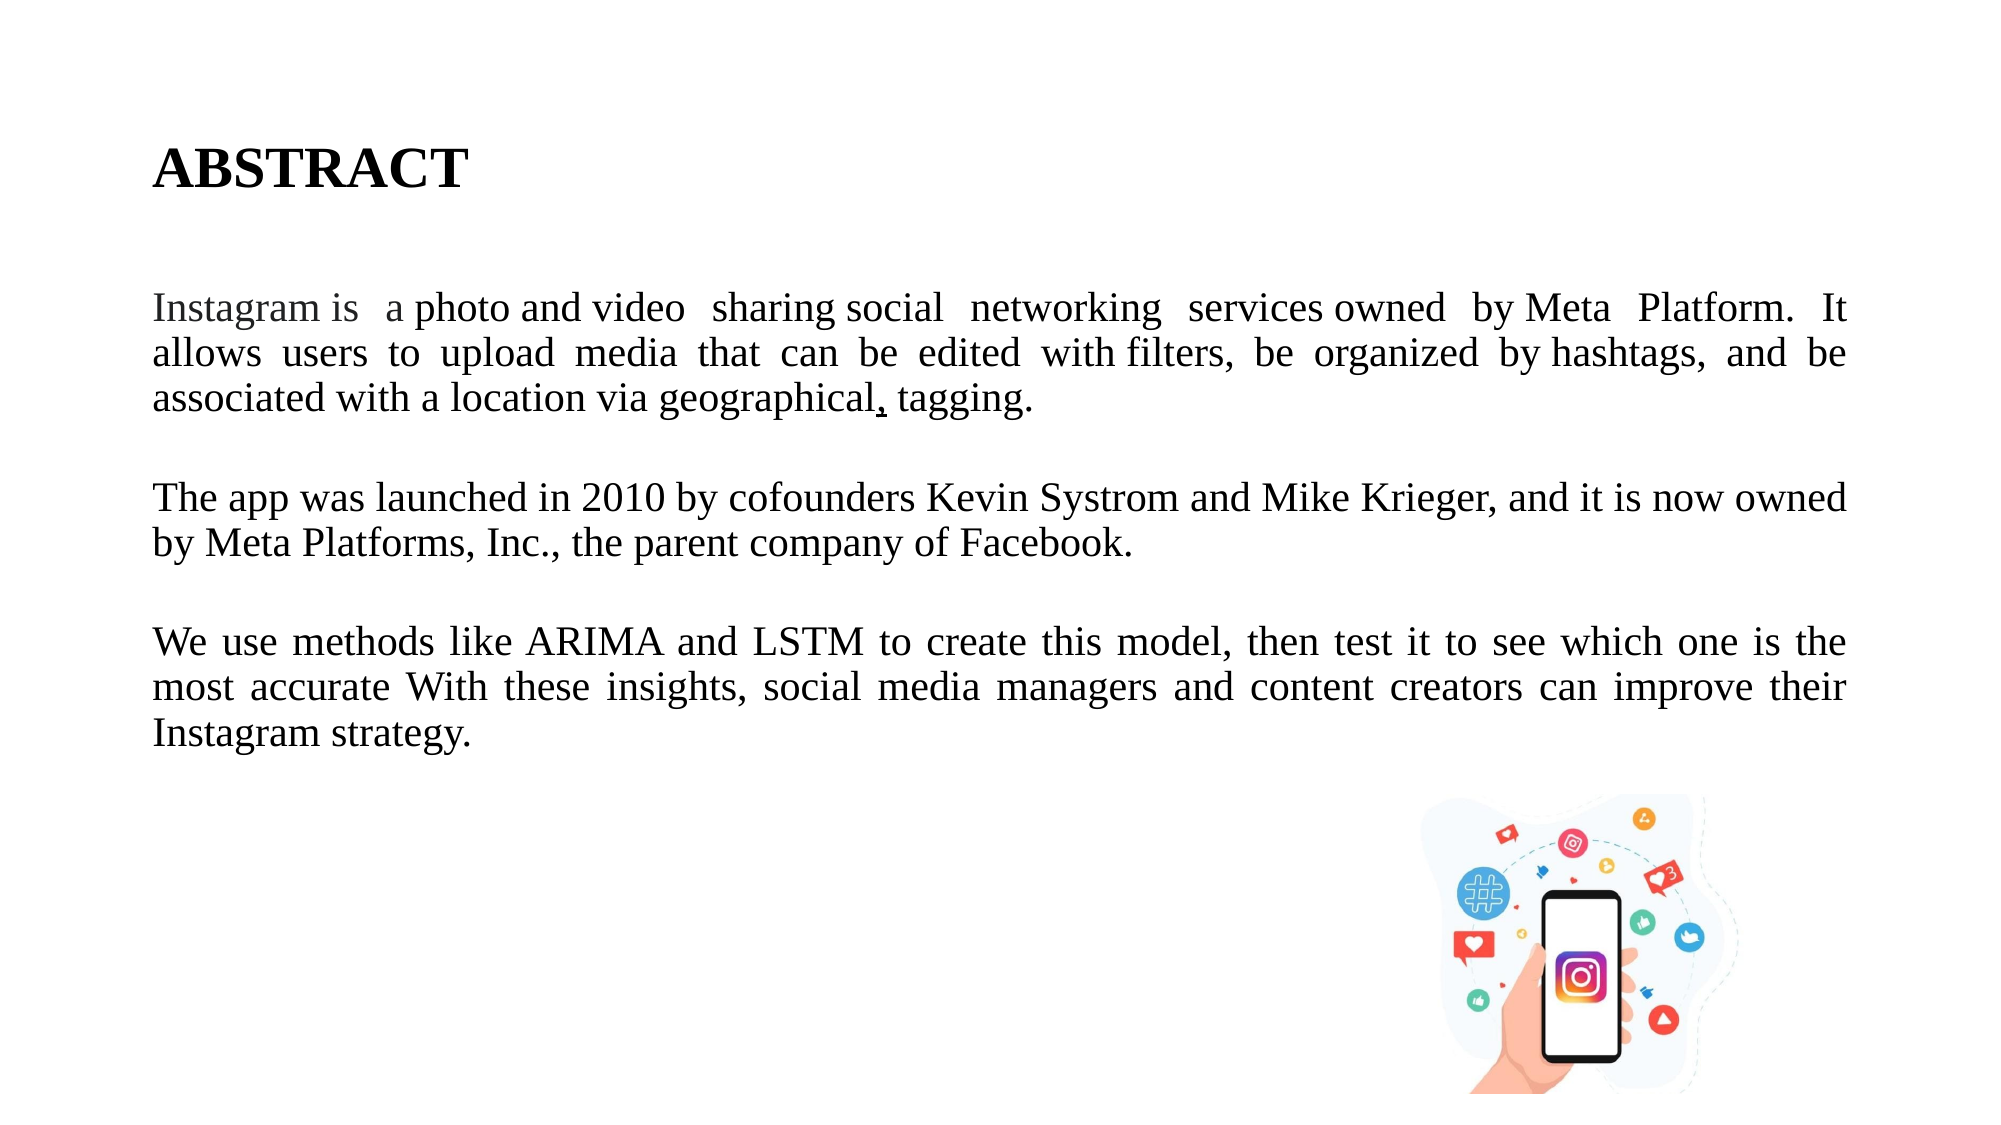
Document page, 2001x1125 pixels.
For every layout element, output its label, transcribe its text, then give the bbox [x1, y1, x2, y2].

title ABSTRACT [137, 59, 1863, 277]
picture [1386, 794, 1769, 1094]
list Instagram is a photo and video sharing social networking services owned by Meta Platform. It allows users to upload media that can be edited with filters, be organized by hashtags, and be associated with a location via geographical, tagging. The app was launched in 2010 by cofounders Kevin Systrom and Mike Krieger, and it is now owned by Meta Platforms, Inc., the parent company of Facebook. We use methods like ARIMA and LSTM to create this model, then test it to see which one is the most accurate With these insights, social media managers and content creators can improve their Instagram strategy. [137, 277, 1863, 774]
